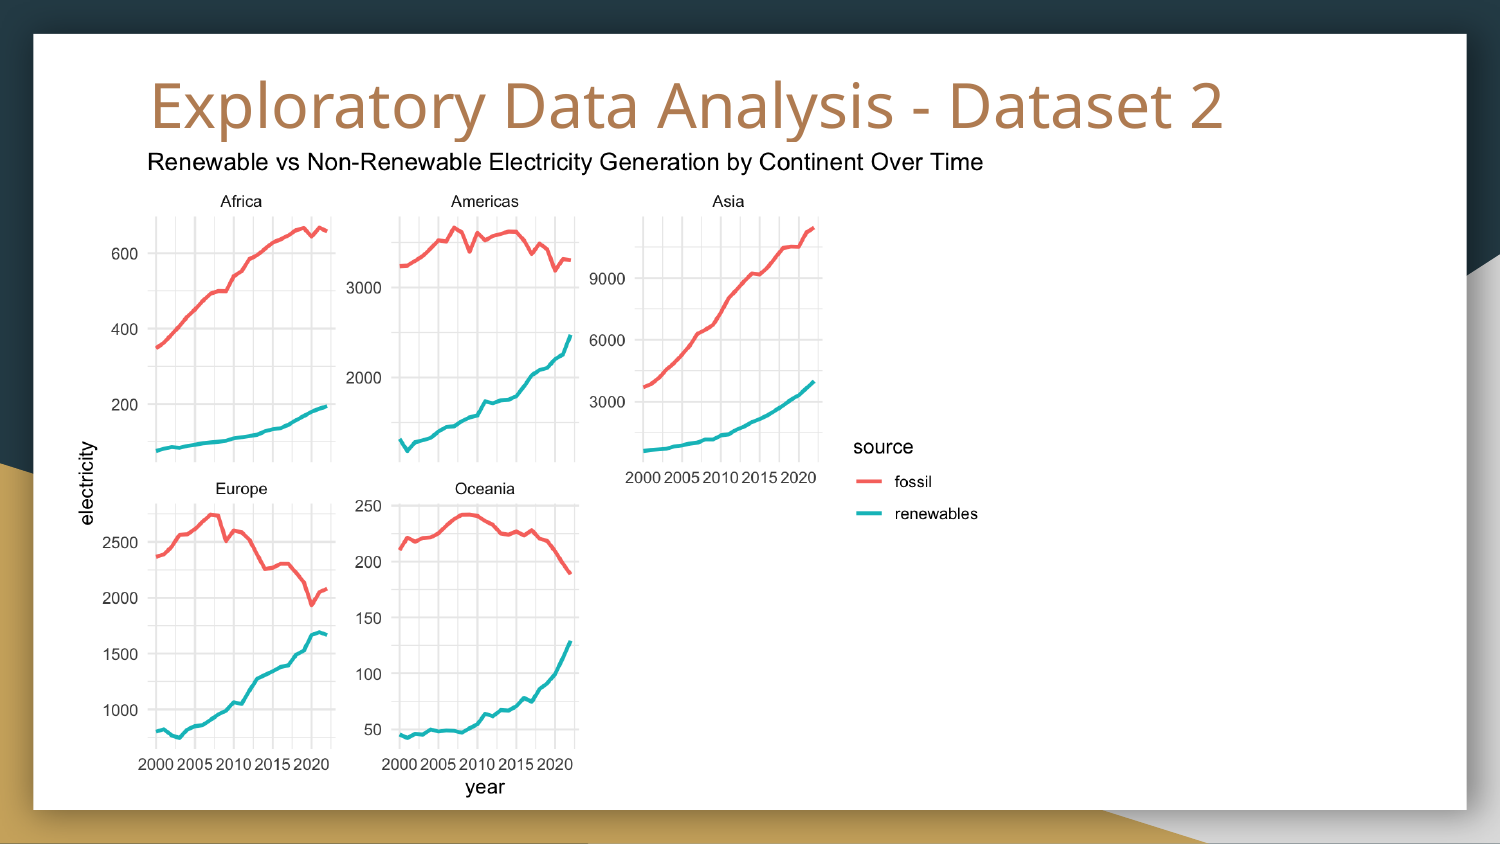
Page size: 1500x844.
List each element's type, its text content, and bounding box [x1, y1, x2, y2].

title Exploratory Data Analysis - Dataset 2 [134, 51, 1366, 208]
picture [67, 142, 998, 807]
